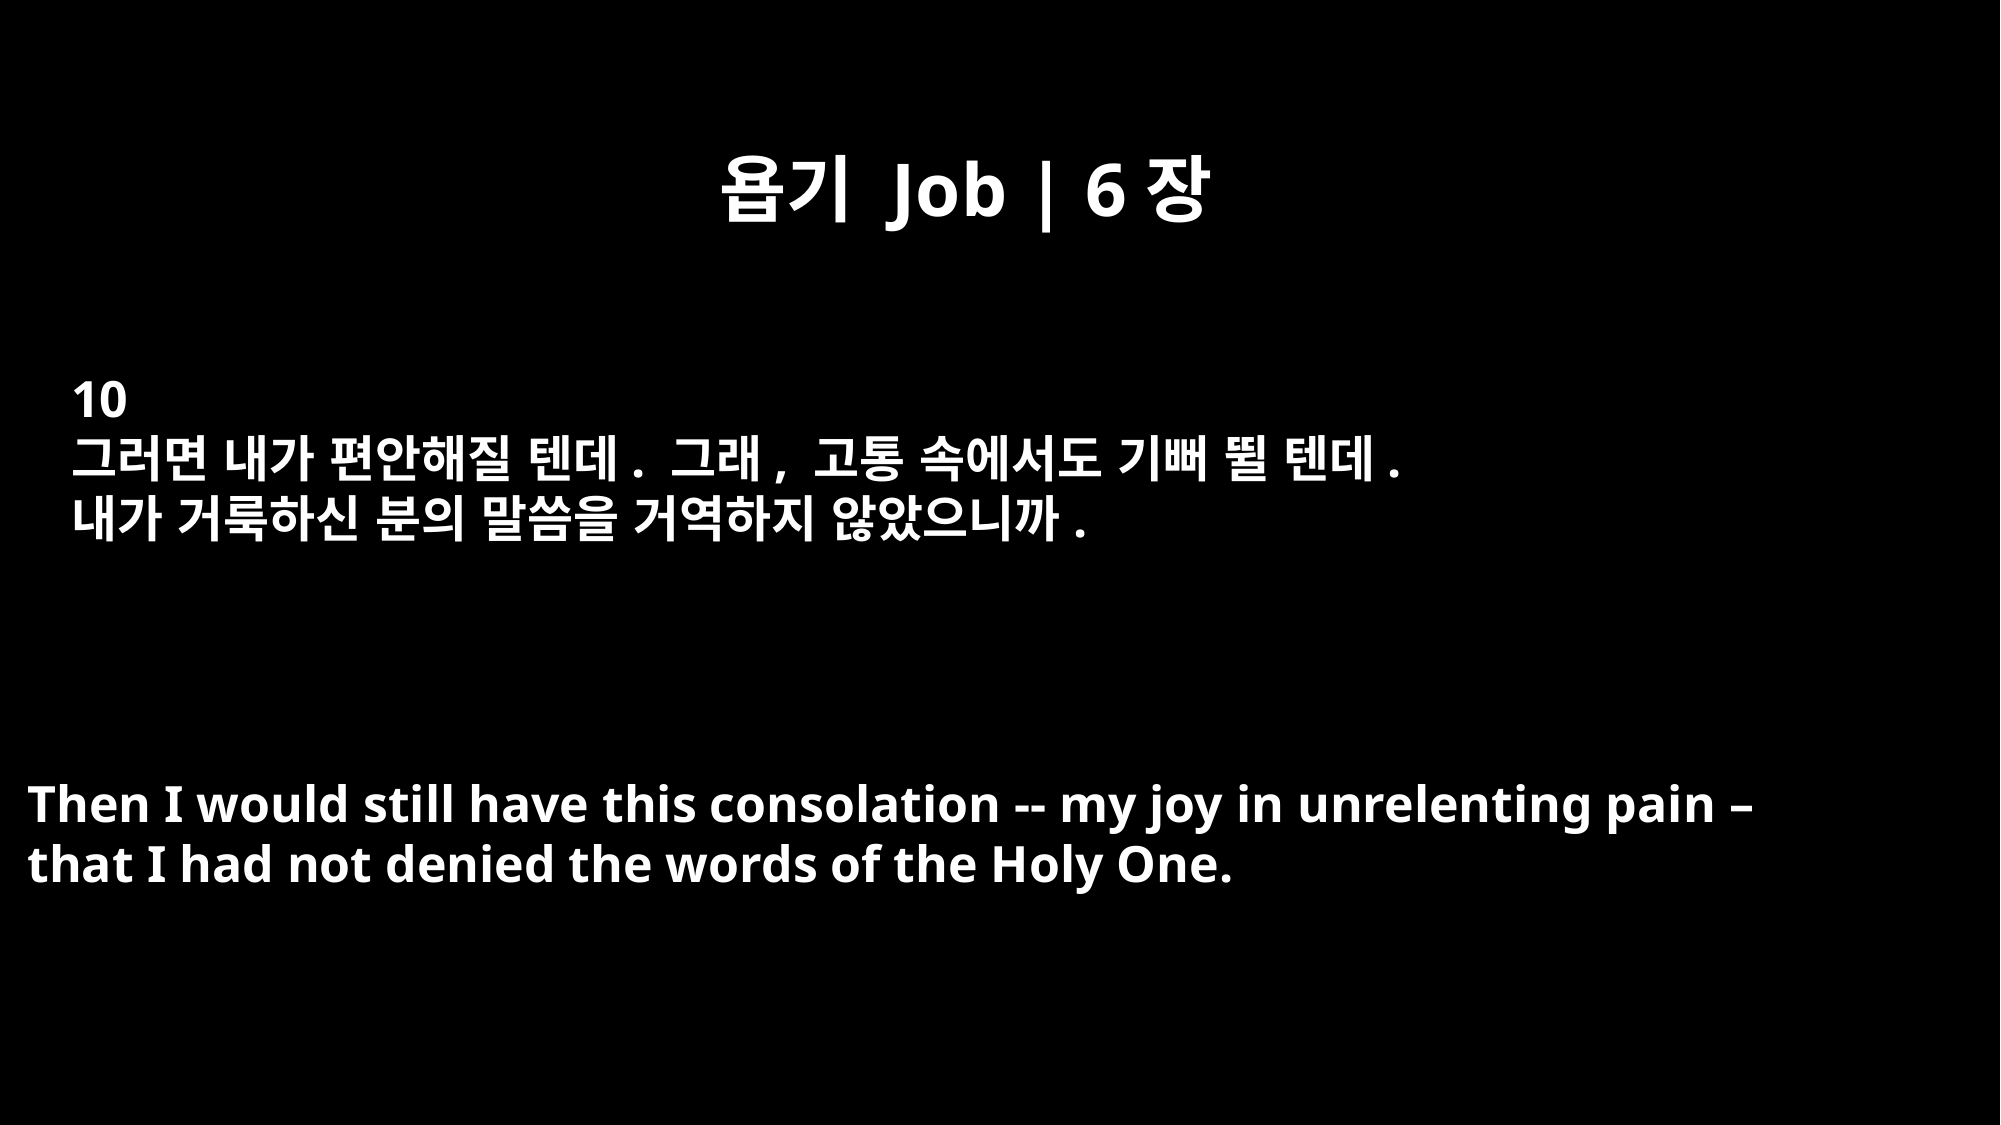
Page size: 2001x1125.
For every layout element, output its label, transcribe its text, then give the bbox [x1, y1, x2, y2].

text_box 10 그러면 내가 편안해질 텐데. 그래, 고통 속에서도 기뻐 뛸 텐데. 내가 거룩하신 분의 말씀을 거역하지 않았으니까. [56, 359, 1430, 555]
text_box Then I would still have this consolation -- my joy in unrelenting pain – that I had not denied the words of the Holy One. [12, 764, 1783, 900]
text_box 욥기 Job | 6장 [704, 136, 1228, 239]
